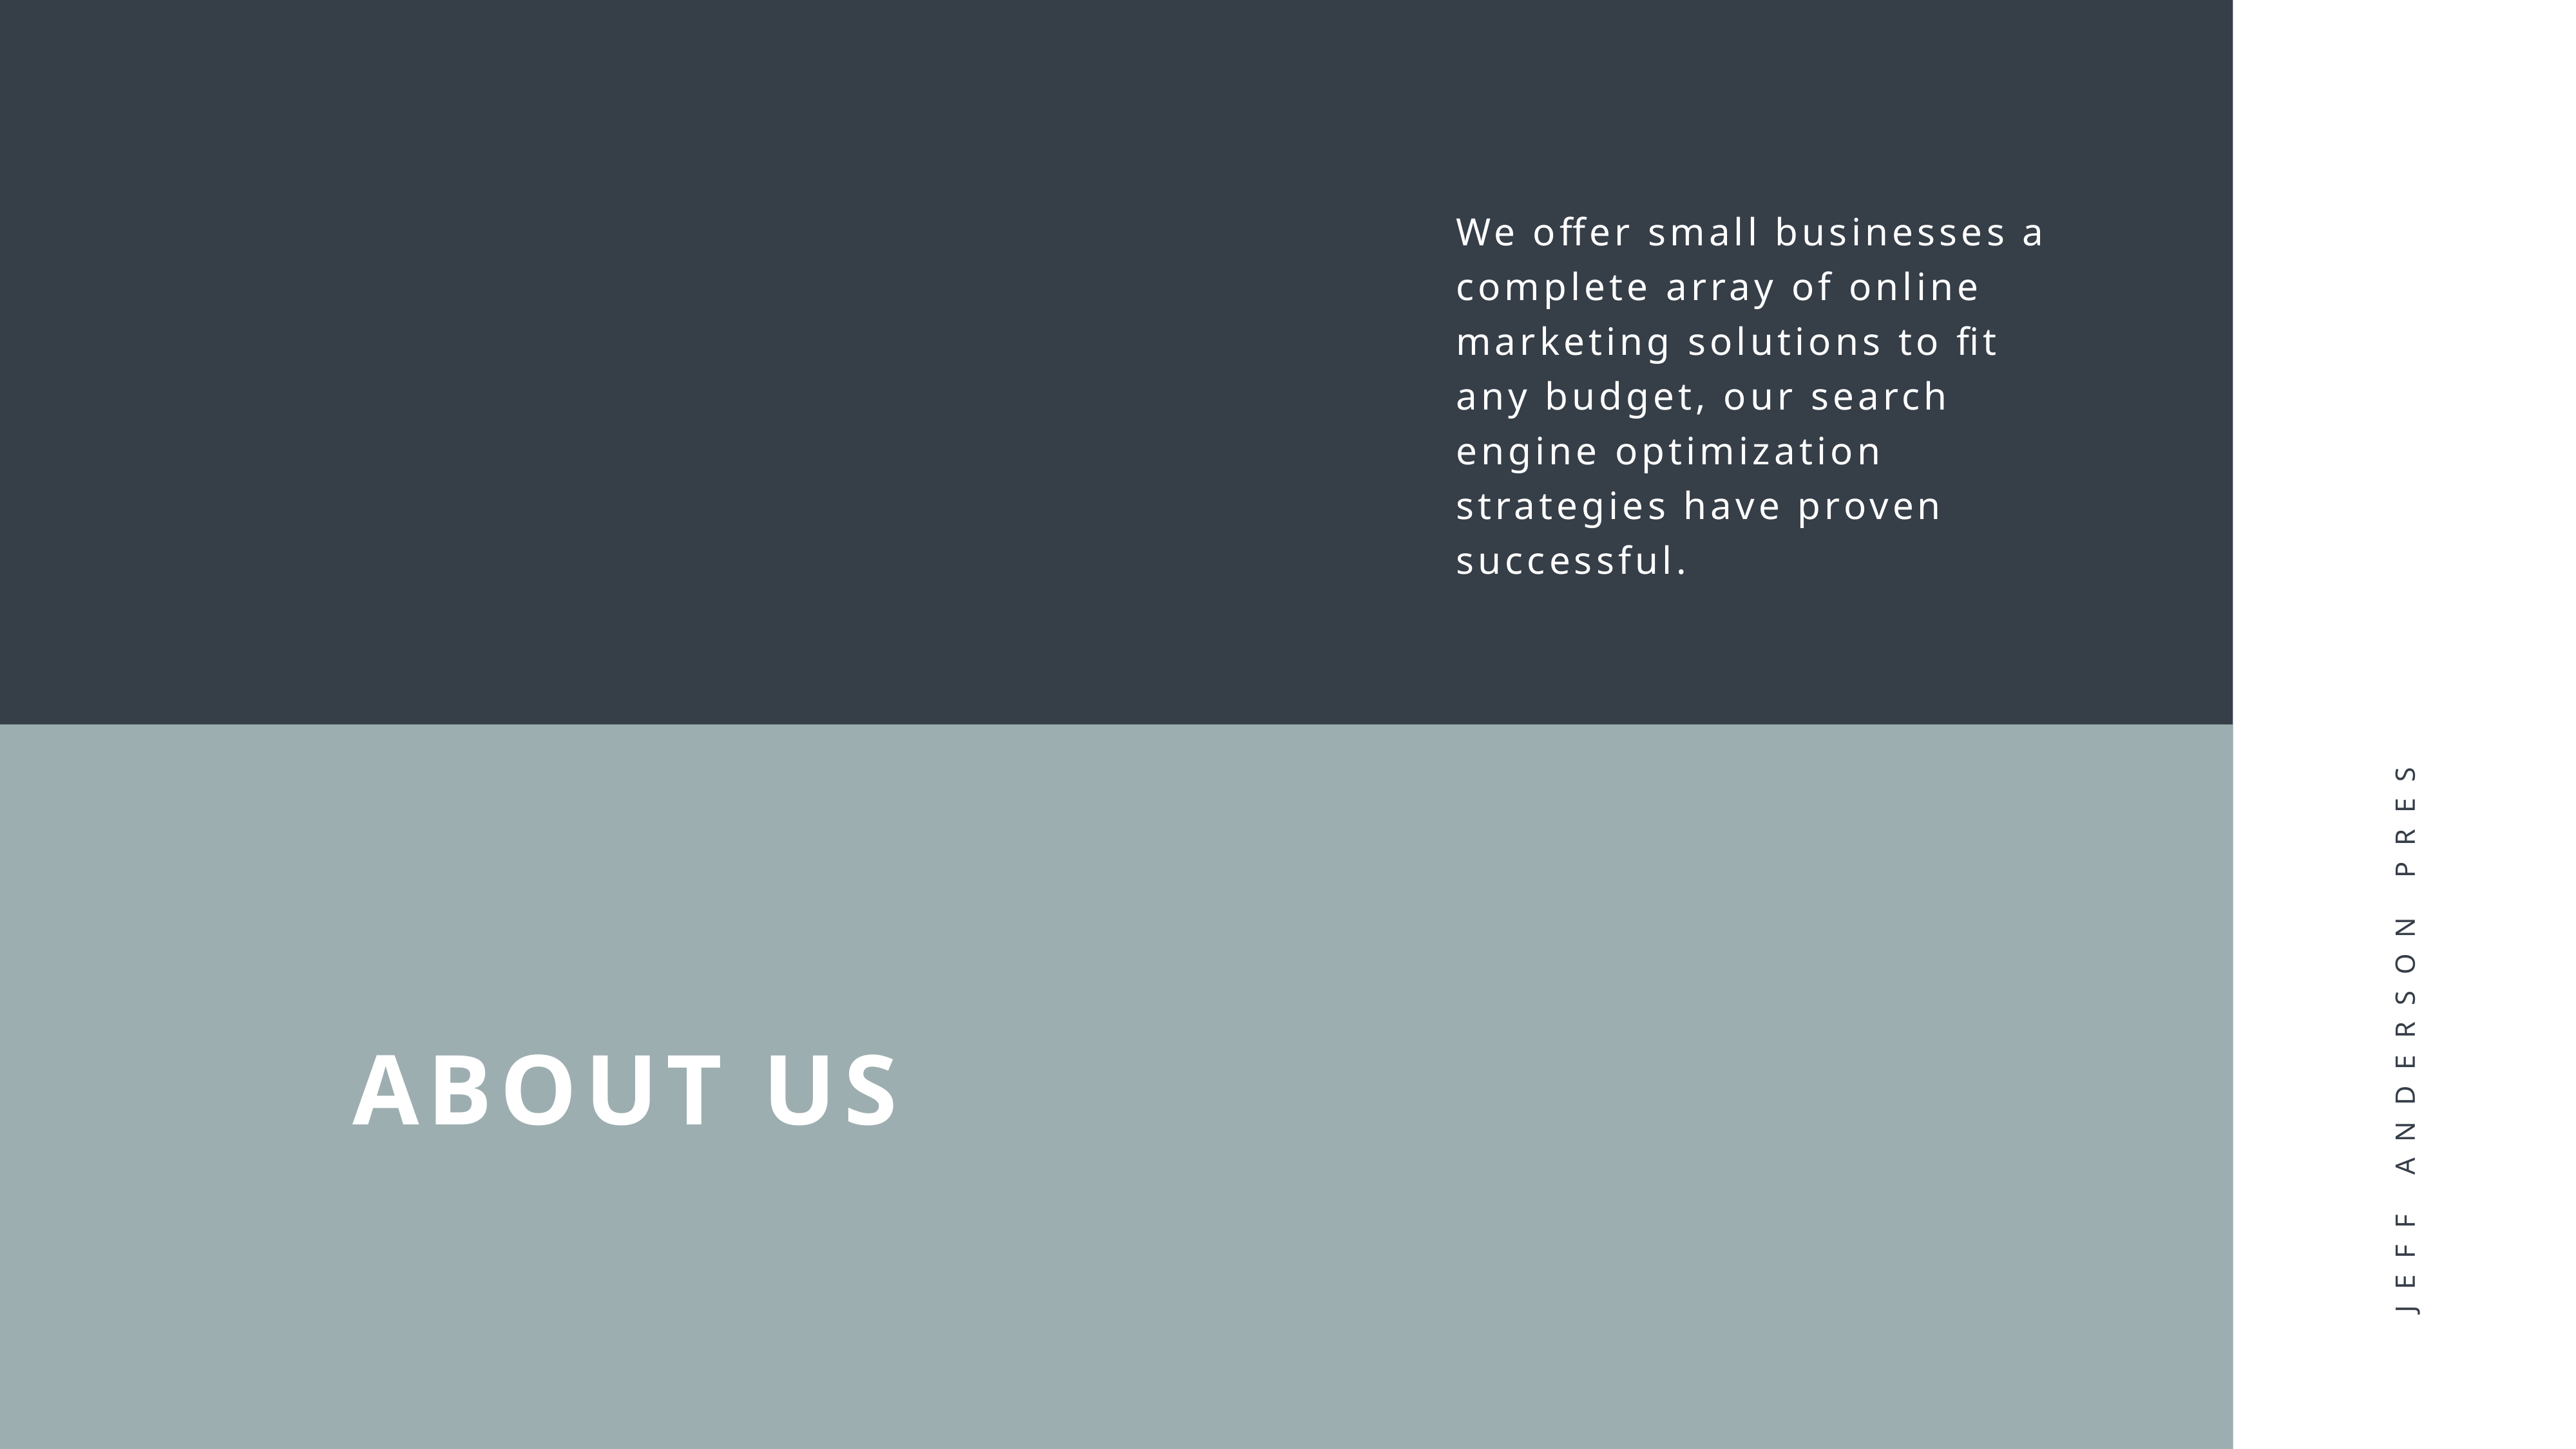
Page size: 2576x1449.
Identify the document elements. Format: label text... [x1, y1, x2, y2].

text_box JEFF ANDERSON PRES [2383, 660, 2425, 1323]
text_box We offer small businesses a complete array of online marketing solutions to fit any budget, our search engine optimization strategies have proven successful. [1446, 193, 2074, 587]
picture [0, 0, 2233, 1449]
text_box [2233, 0, 2576, 1449]
